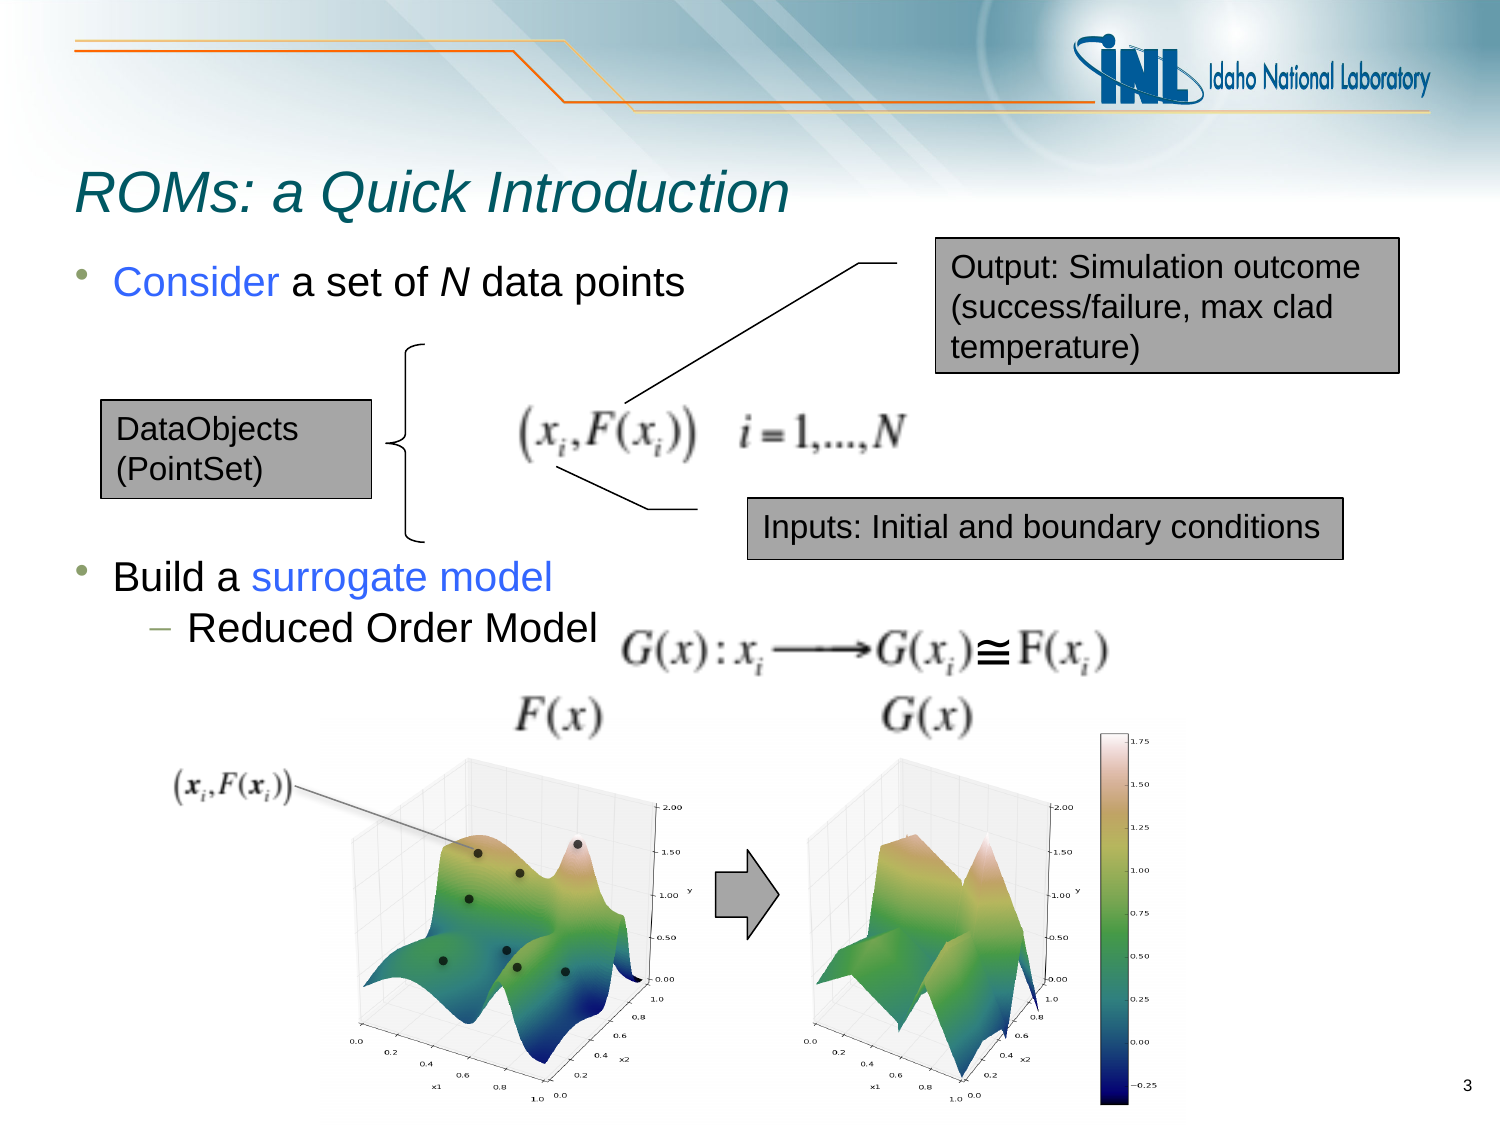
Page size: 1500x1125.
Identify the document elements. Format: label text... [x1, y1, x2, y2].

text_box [515, 397, 699, 468]
text_box Inputs: Initial and boundary conditions [747, 497, 1344, 560]
slide_number 3 [1429, 1074, 1473, 1096]
picture [320, 717, 1186, 1125]
list Consider a set of N data points Build a surrogate model Reduced Order Model [74, 262, 1425, 1005]
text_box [294, 785, 474, 850]
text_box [617, 613, 1116, 684]
title ROMs: a Quick Introduction [74, 164, 1425, 227]
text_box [877, 688, 977, 748]
text_box [385, 344, 425, 543]
text_box Output: Simulation outcome (success/failure, max clad temperature) [935, 237, 1400, 373]
picture [0, 0, 1500, 202]
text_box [734, 406, 911, 459]
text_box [171, 763, 295, 809]
text_box DataObjects (PointSet) [100, 399, 372, 499]
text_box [507, 688, 607, 748]
